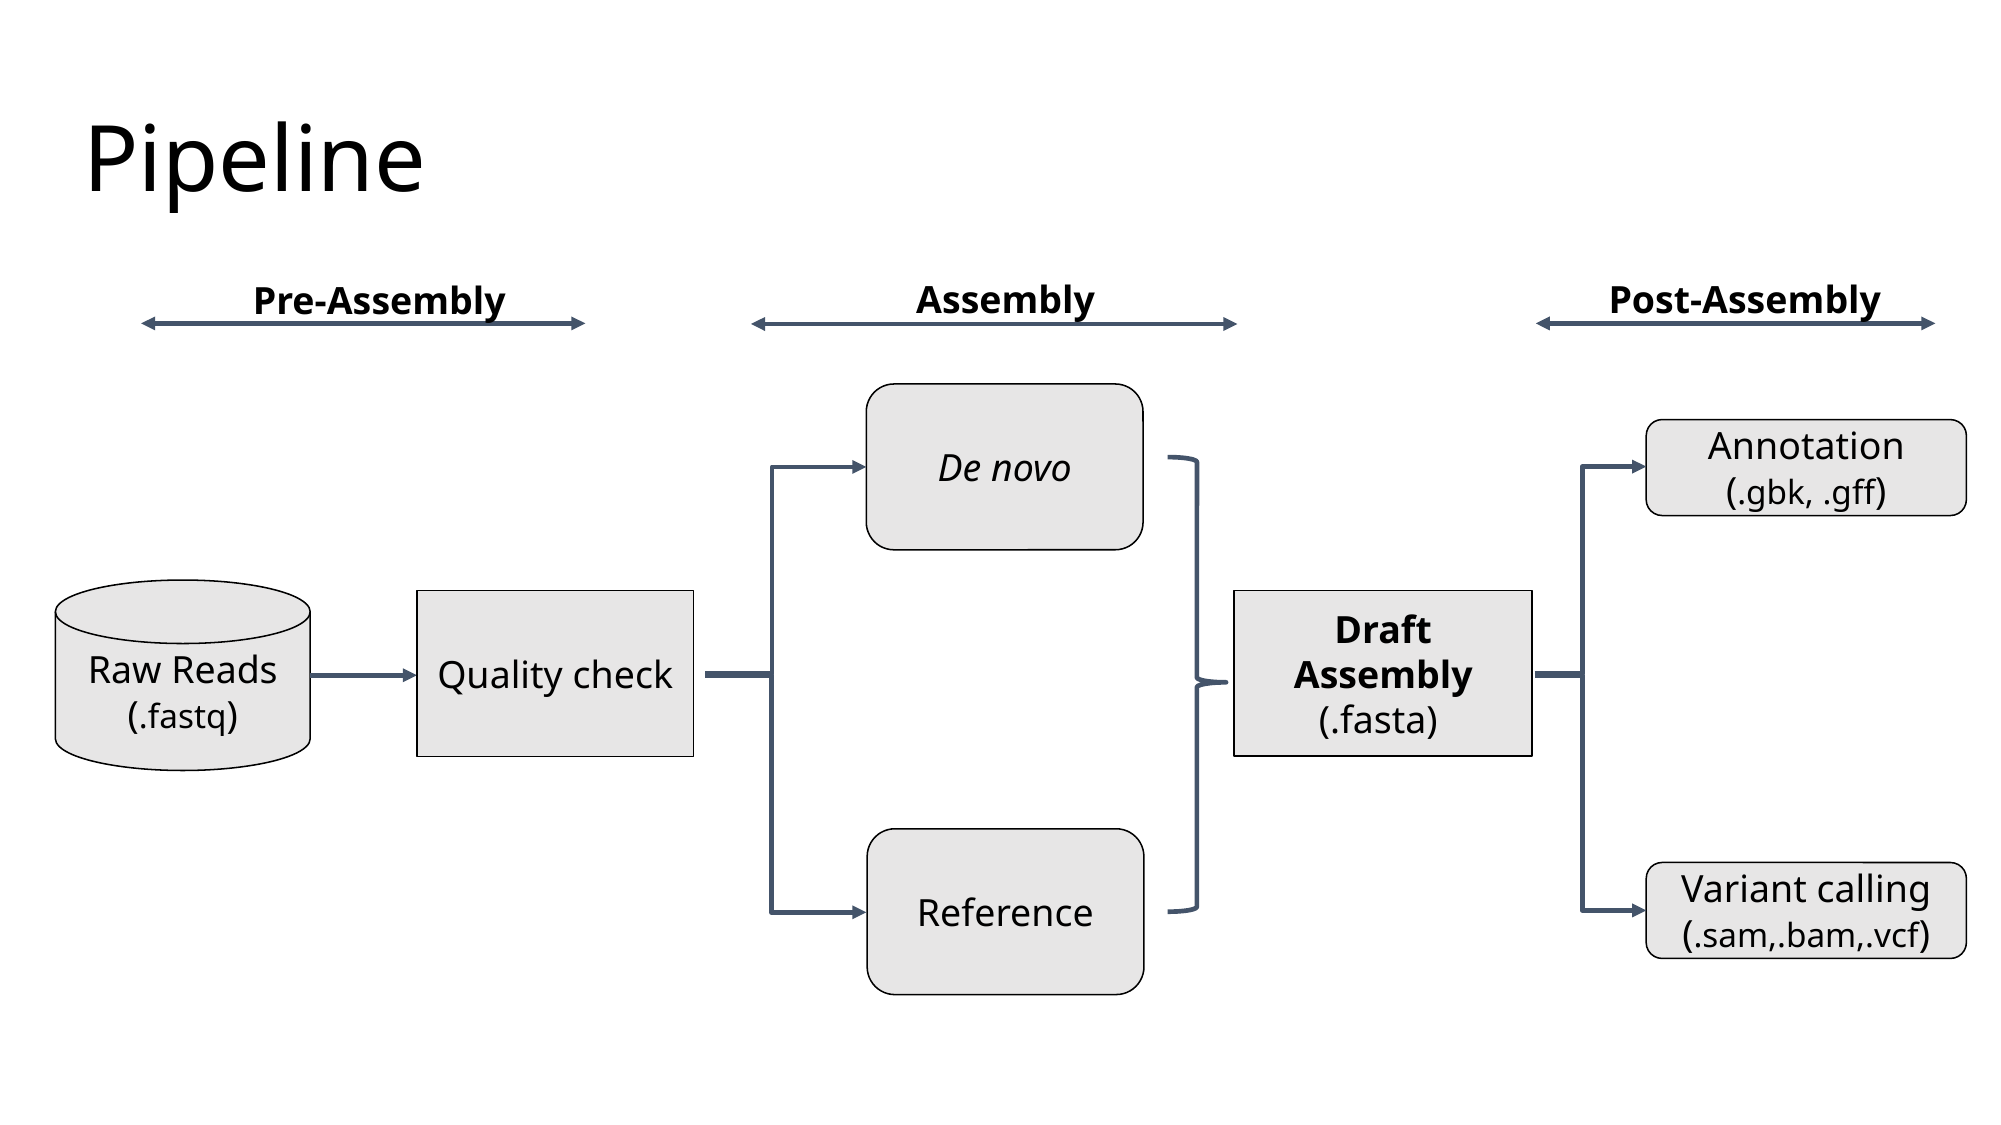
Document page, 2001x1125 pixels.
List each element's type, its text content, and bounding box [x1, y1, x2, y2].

text_box [704, 675, 859, 913]
title Pipeline [68, 97, 1932, 223]
text_box Reference [867, 828, 1144, 995]
text_box [1534, 460, 1647, 674]
text_box Variant calling (.sam,.bam,.vcf) [1646, 862, 1967, 959]
text_box De novo [866, 383, 1144, 550]
text_box Assembly [827, 255, 1184, 299]
text_box Post-Assembly [1567, 255, 1923, 299]
text_box [1167, 457, 1227, 912]
text_box Pre-Assembly [201, 256, 558, 300]
text_box [705, 466, 858, 674]
text_box Draft Assembly (.fasta) [1234, 590, 1533, 756]
text_box [1534, 675, 1647, 917]
text_box Raw Reads (.fastq) [55, 580, 311, 771]
text_box Annotation (.gbk, .gff) [1646, 419, 1967, 516]
text_box Quality check [416, 590, 694, 757]
